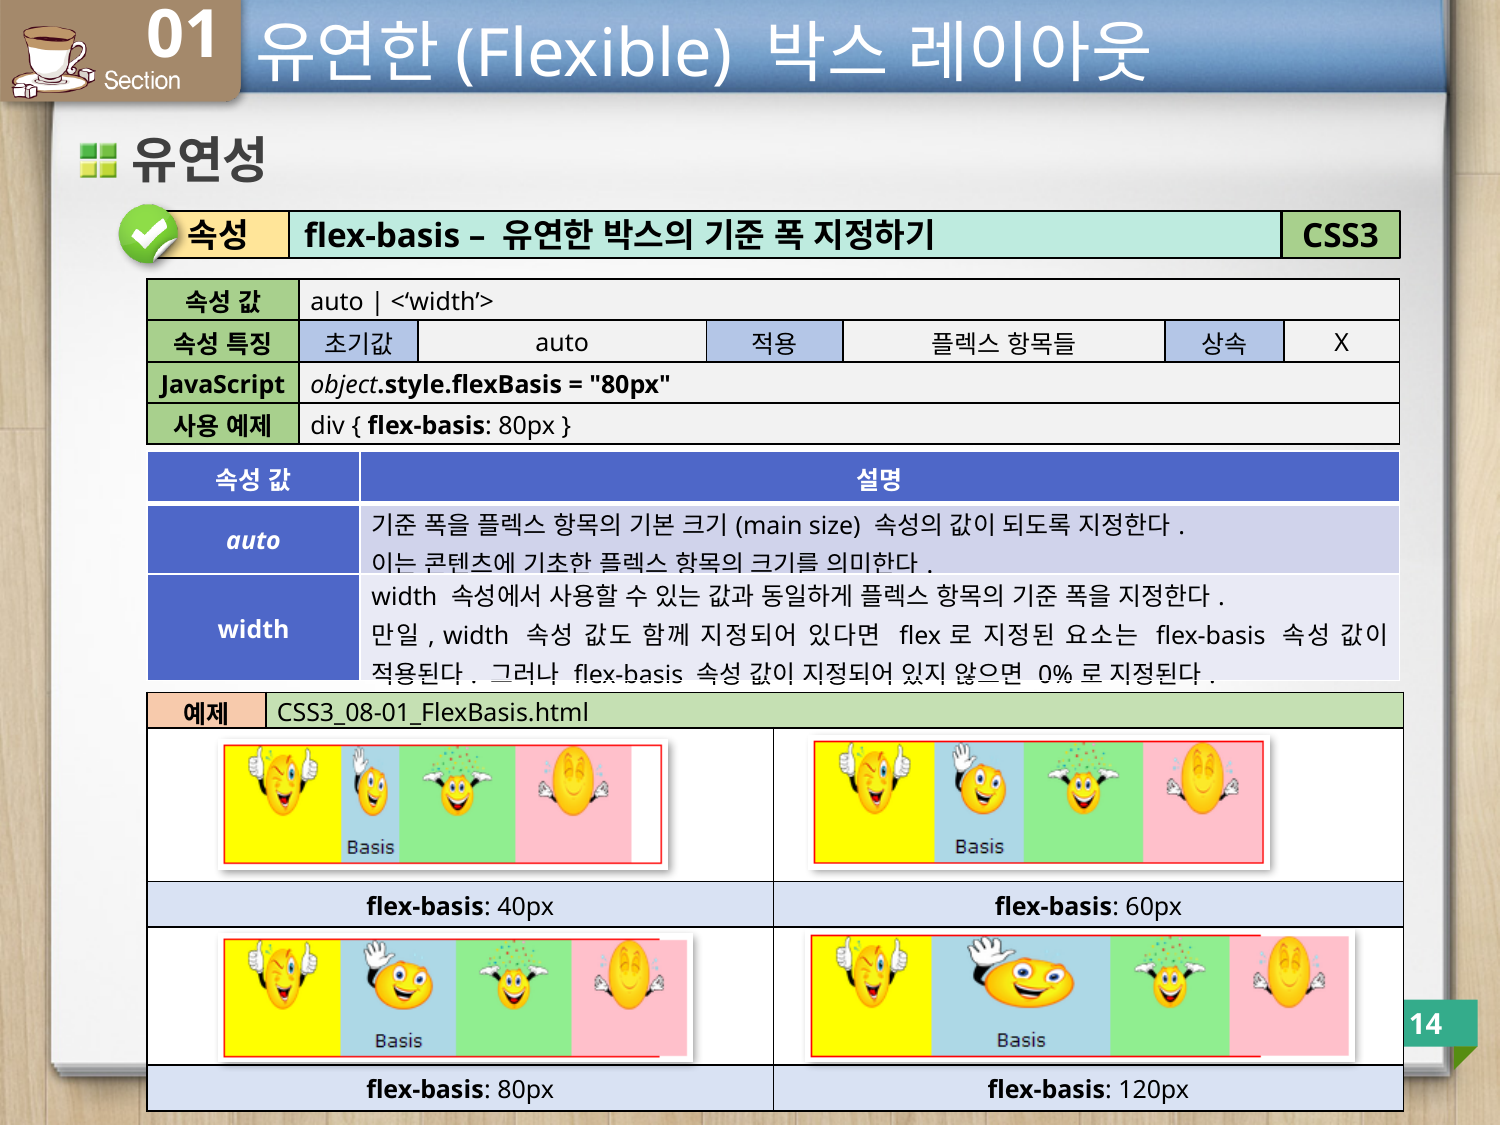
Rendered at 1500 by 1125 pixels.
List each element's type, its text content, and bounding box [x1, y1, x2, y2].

table_header auto | <‘width’> [300, 280, 1399, 319]
table_cell 플렉스 항목들 [844, 321, 1164, 361]
table_cell flex-basis: 60px [774, 882, 1403, 926]
table_cell 초기값 [300, 321, 417, 361]
table_cell [1358, 928, 1403, 1064]
table_header 설명 [361, 452, 1399, 501]
table_cell auto [419, 321, 706, 361]
table_header 속성 값 [148, 452, 359, 501]
table_cell JavaScript [148, 363, 298, 402]
table_cell auto [148, 506, 359, 573]
table_cell 기준 폭을 플렉스 항목의 기본 크기(main size) 속성의 값이 되도록 지정한다. 이는 콘텐츠에 기초한 플렉스 항목의 크기를 의미한다. [361, 506, 1399, 573]
table_cell flex-basis: 40px [148, 882, 773, 926]
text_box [101, 195, 1400, 271]
table_cell 사용 예제 [148, 404, 298, 443]
table_cell object.style.flexBasis = "80px" [300, 363, 1399, 402]
table_cell [148, 928, 773, 1064]
text_box 유연한(Flexible) 박스 레이아웃 [249, 2, 1436, 98]
table_cell 적용 [707, 321, 842, 361]
table_header CSS3_08-01_FlexBasis.html [267, 693, 1403, 727]
picture [0, 0, 1500, 1125]
table_cell flex-basis: 120px [774, 1066, 1403, 1110]
table_cell [148, 729, 773, 881]
table_header 예제 [148, 693, 265, 727]
text_box 유연성 [53, 120, 1436, 196]
table_header 속성 값 [148, 280, 298, 319]
table_cell [774, 729, 1403, 881]
table_cell width [148, 575, 359, 680]
table_cell div { flex-basis: 80px } [300, 404, 1399, 443]
text_box 14 [1404, 997, 1458, 1049]
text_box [0, 0, 241, 102]
table_cell width 속성에서 사용할 수 있는 값과 동일하게 플렉스 항목의 기준 폭을 지정한다. 만일, width 속성 값도 함께 지정되어 있다면 flex로 지정된 요소는 flex-basis 속성 값이 적용된다. 그러나 flex-basis 속성 값이 지정되어 있지 않으면 0%로 지정된다. [361, 575, 1399, 680]
table_cell 상속 [1166, 321, 1283, 361]
table_cell [774, 928, 804, 1064]
table_cell flex-basis: 80px [148, 1066, 773, 1110]
table_cell X [1285, 321, 1399, 361]
table_cell 속성 특징 [148, 321, 298, 361]
